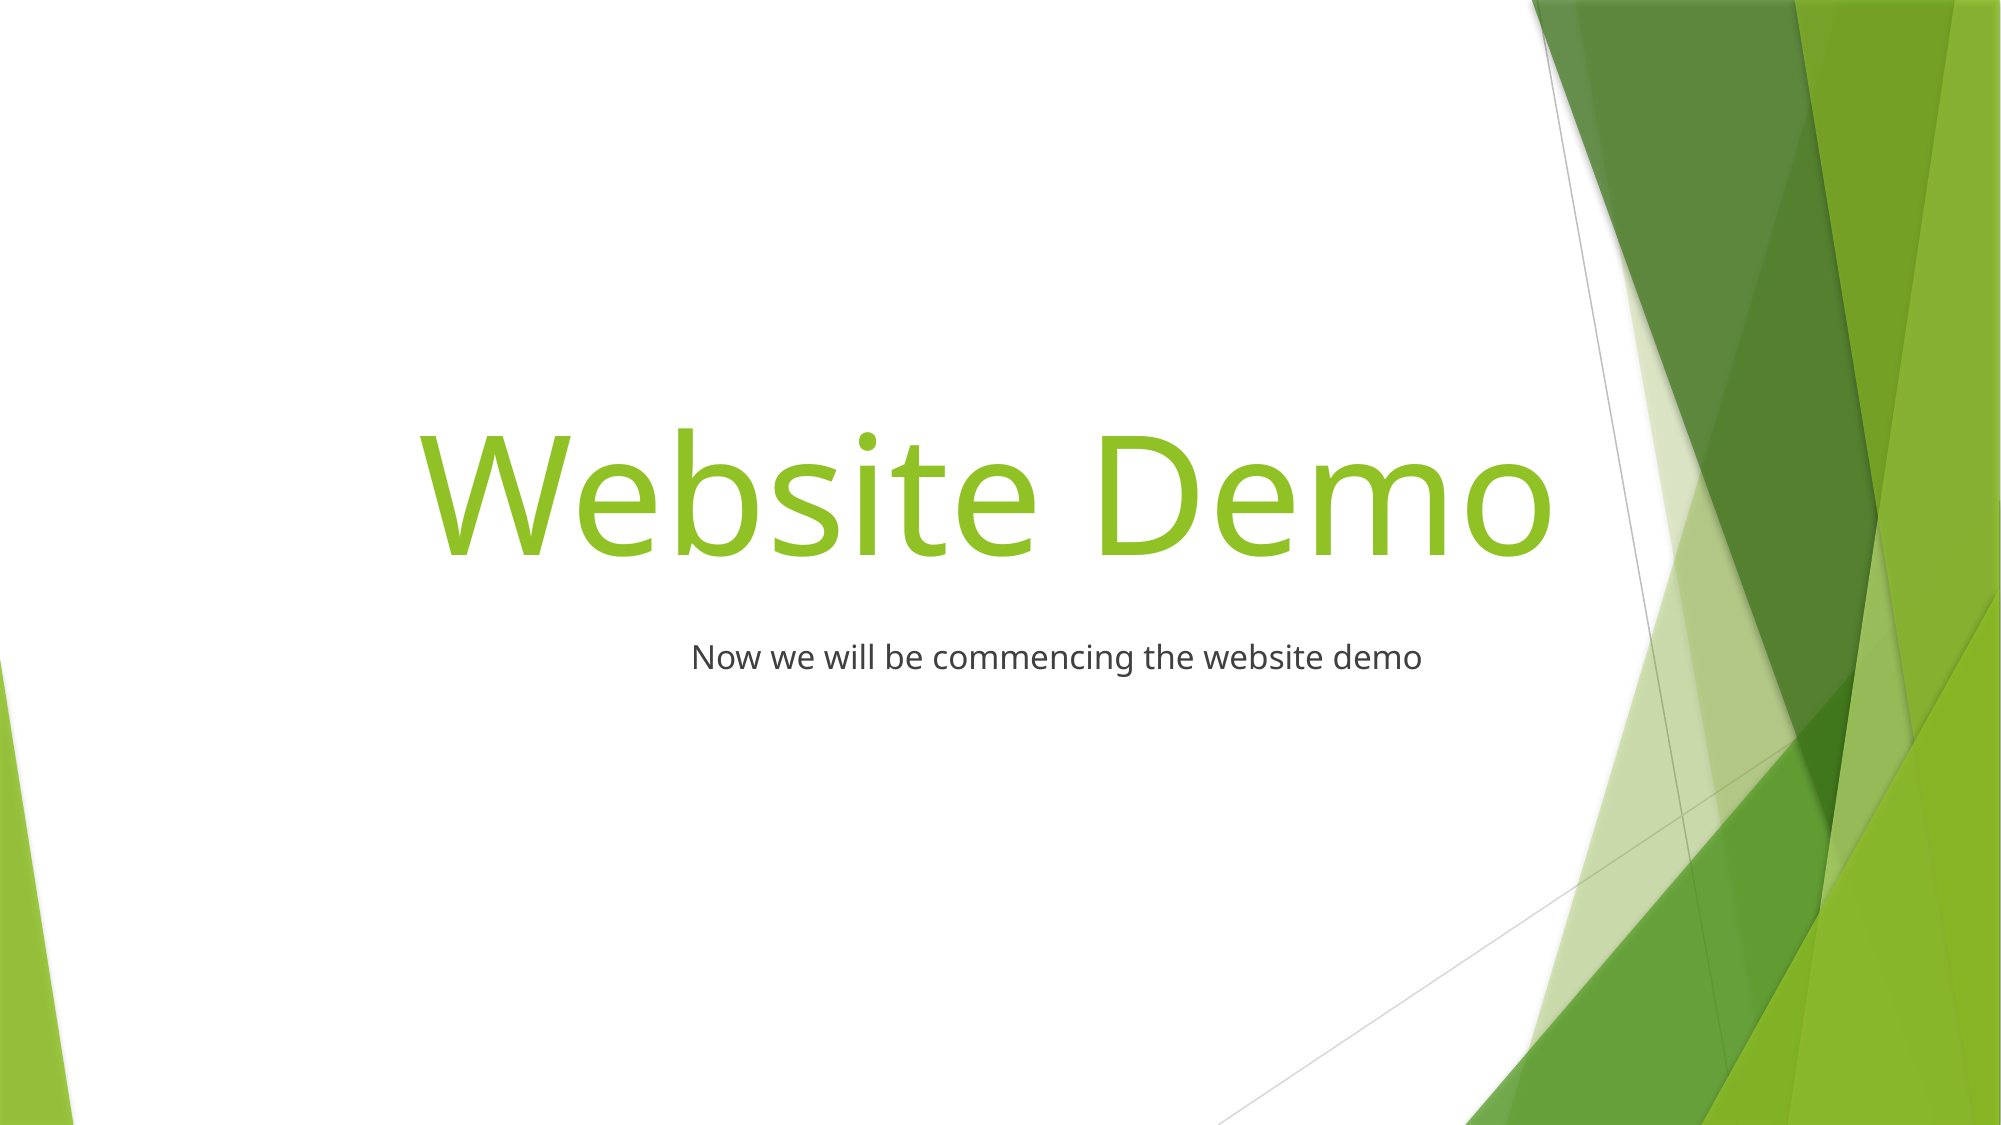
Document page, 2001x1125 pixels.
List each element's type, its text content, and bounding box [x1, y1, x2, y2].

title Website Demo [187, 365, 1813, 613]
list Now we will be commencing the website demo [542, 612, 1458, 701]
